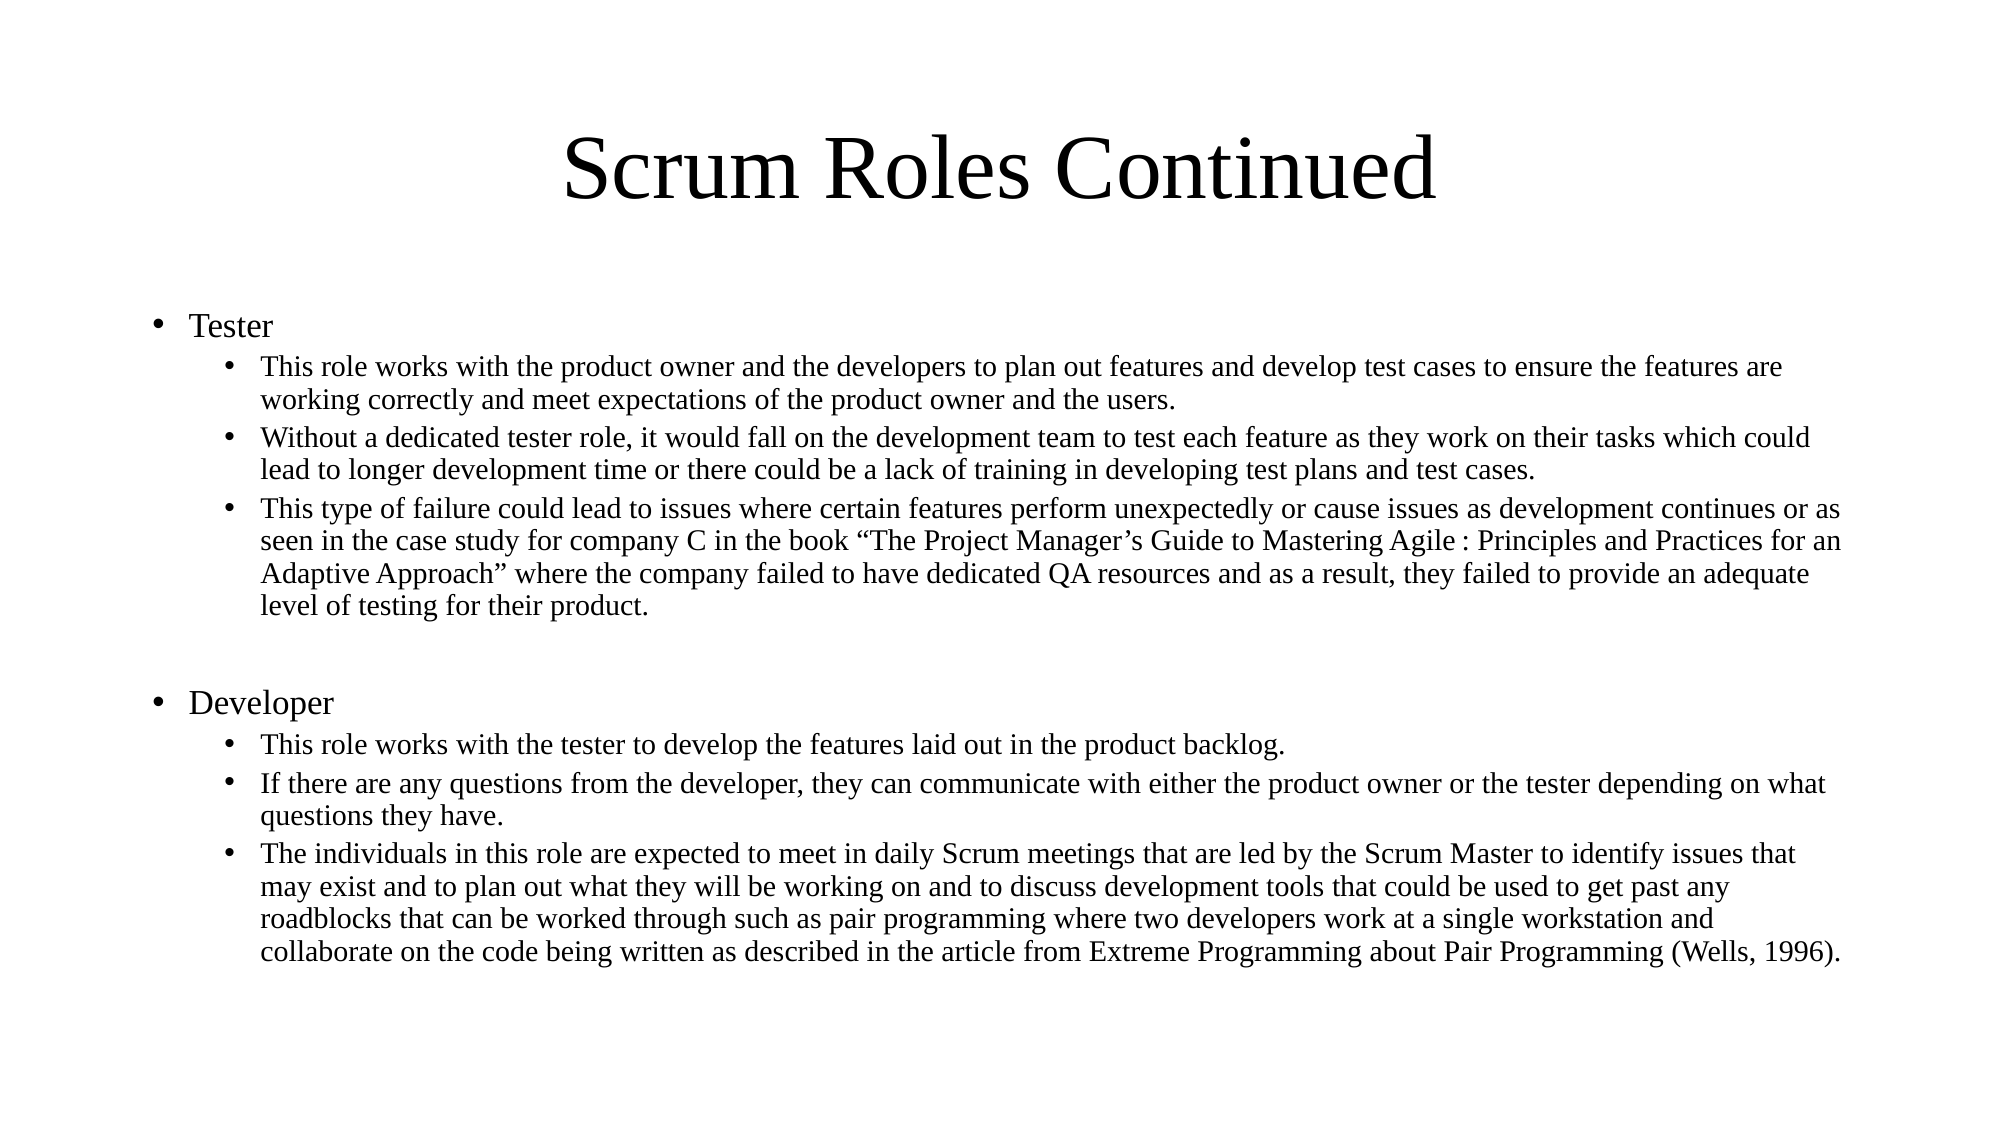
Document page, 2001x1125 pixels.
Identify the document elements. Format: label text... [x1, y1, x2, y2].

title Scrum Roles Continued [137, 59, 1863, 278]
list Tester This role works with the product owner and the developers to plan out features and develop test cases to ensure the features are working correctly and meet expectations of the product owner and the users. Without a dedicated tester role, it would fall on the development team to test each feature as they work on their tasks which could lead to longer development time or there could be a lack of training in developing test plans and test cases. This type of failure could lead to issues where certain features perform unexpectedly or cause issues as development continues or as seen in the case study for company C in the book “The Project Manager’s Guide to Mastering Agile : Principles and Practices for an Adaptive Approach” where the company failed to have dedicated QA resources and as a result, they failed to provide an adequate level of testing for their product. Developer This role works with the tester to develop the features laid out in the product backlog. If there are any questions from the developer, they can communicate with either the product owner or the tester depending on what questions they have. The individuals in this role are expected to meet in daily Scrum meetings that are led by the Scrum Master to identify issues that may exist and to plan out what they will be working on and to discuss development tools that could be used to get past any roadblocks that can be worked through such as pair programming where two developers work at a single workstation and collaborate on the code being written as described in the article from Extreme Programming about Pair Programming (Wells, 1996). [137, 299, 1863, 1014]
